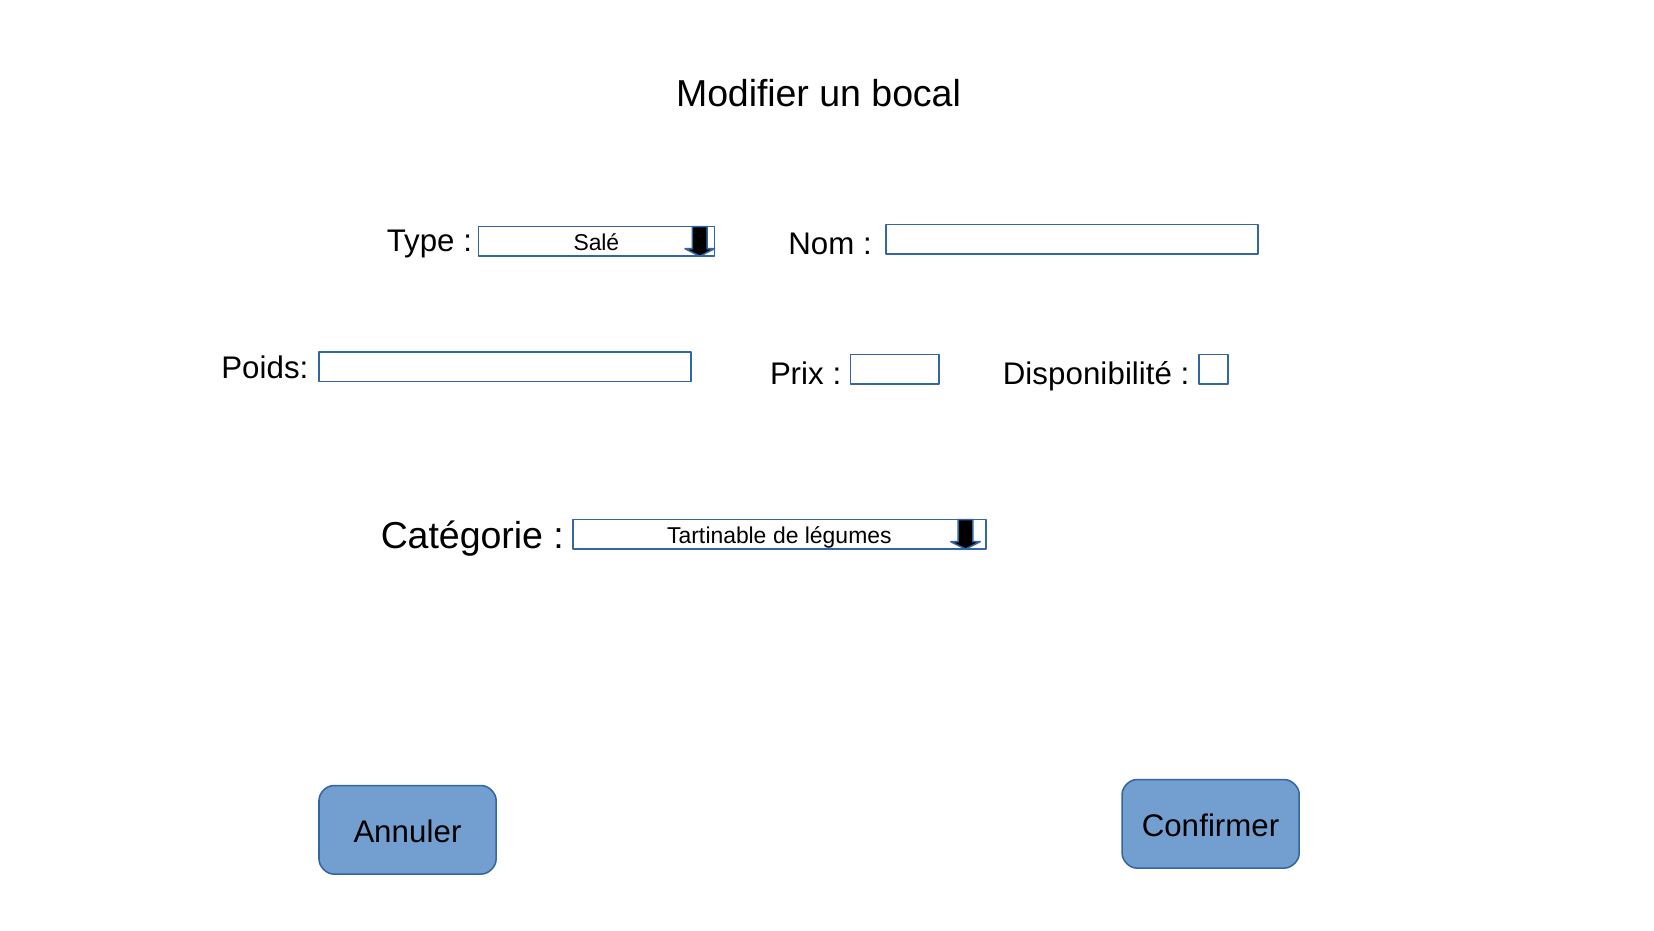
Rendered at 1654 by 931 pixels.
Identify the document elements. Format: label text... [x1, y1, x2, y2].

text_box [950, 519, 981, 550]
text_box Confirmer [1122, 779, 1300, 869]
text_box Type : [372, 212, 551, 263]
text_box Salé [701, 249, 715, 257]
text_box Nom : [773, 216, 896, 266]
text_box [1198, 354, 1229, 384]
text_box Poids: [206, 340, 412, 390]
text_box Tartinable de légumes [966, 519, 987, 550]
text_box Tartinable de légumes [579, 519, 965, 550]
text_box Salé [478, 226, 699, 257]
text_box [685, 226, 715, 257]
text_box Catégorie : [366, 504, 579, 561]
text_box [318, 352, 691, 382]
text_box [885, 224, 1258, 254]
text_box [850, 354, 939, 384]
text_box Modifier un bocal [661, 61, 987, 118]
text_box Disponibilité : [988, 346, 1205, 396]
text_box Annuler [319, 785, 497, 875]
text_box Prix : [755, 346, 857, 396]
text_box Salé [708, 226, 715, 248]
